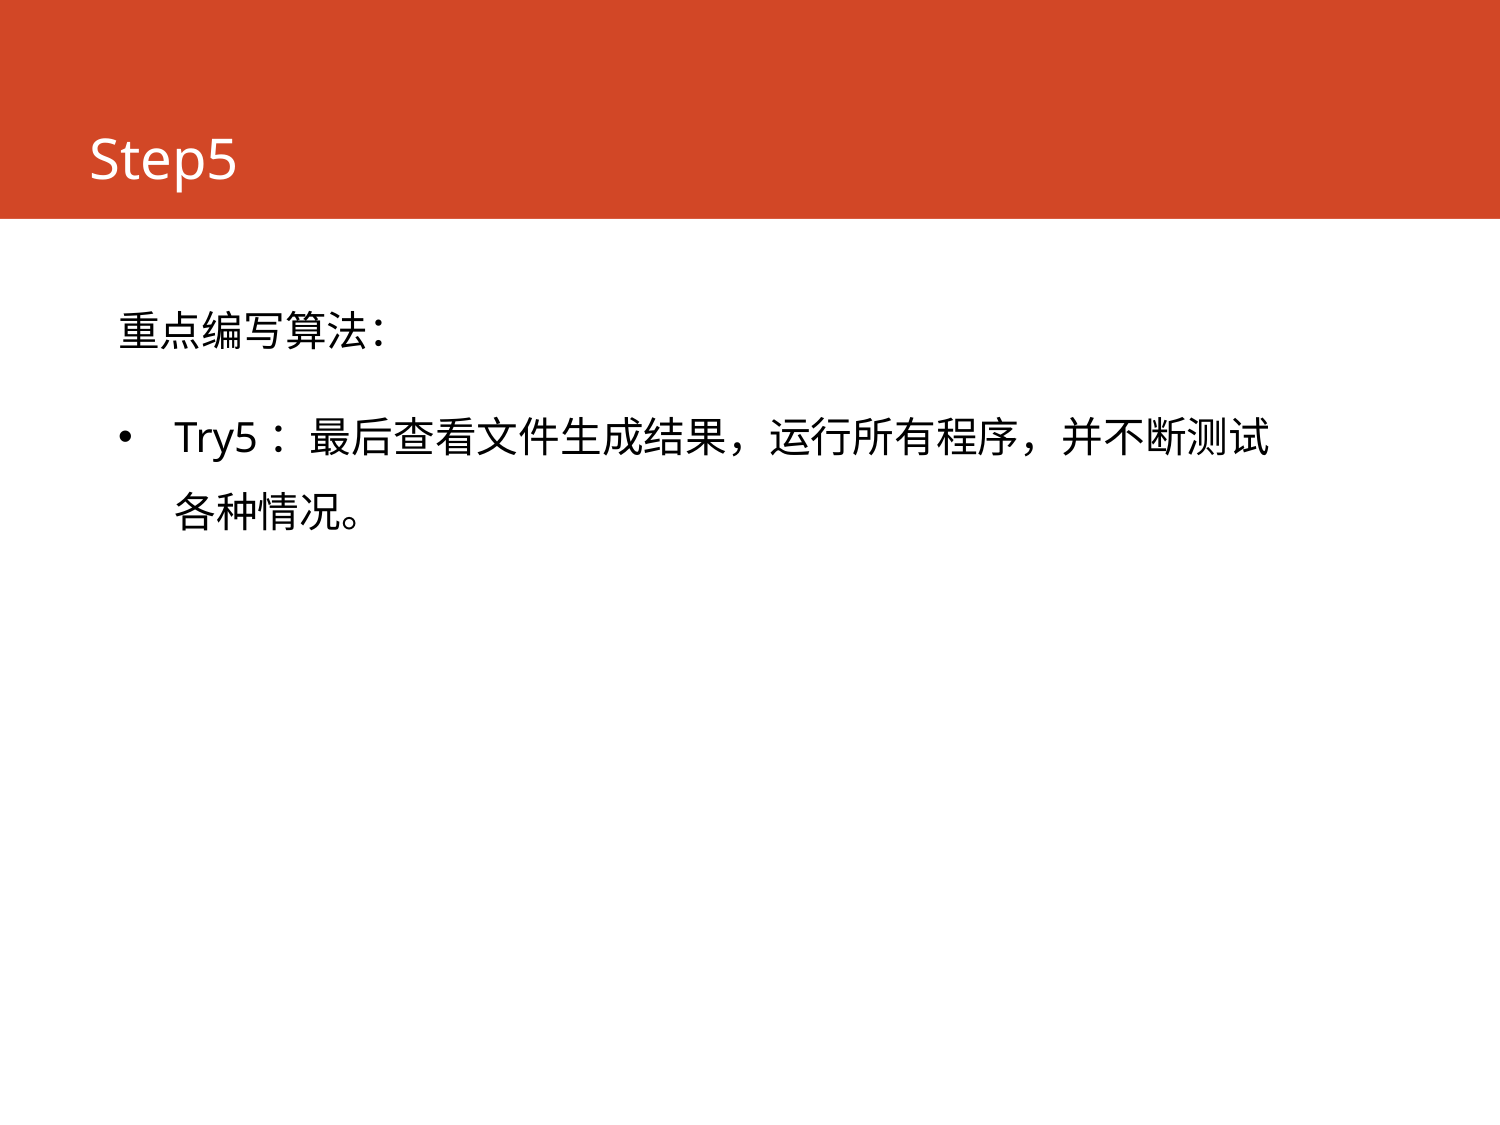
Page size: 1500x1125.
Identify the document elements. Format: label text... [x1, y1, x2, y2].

list 重点编写算法： Try5：最后查看文件生成结果，运行所有程序，并不断测试各种情况。 [103, 272, 1306, 987]
title Step5 [74, 0, 1397, 199]
